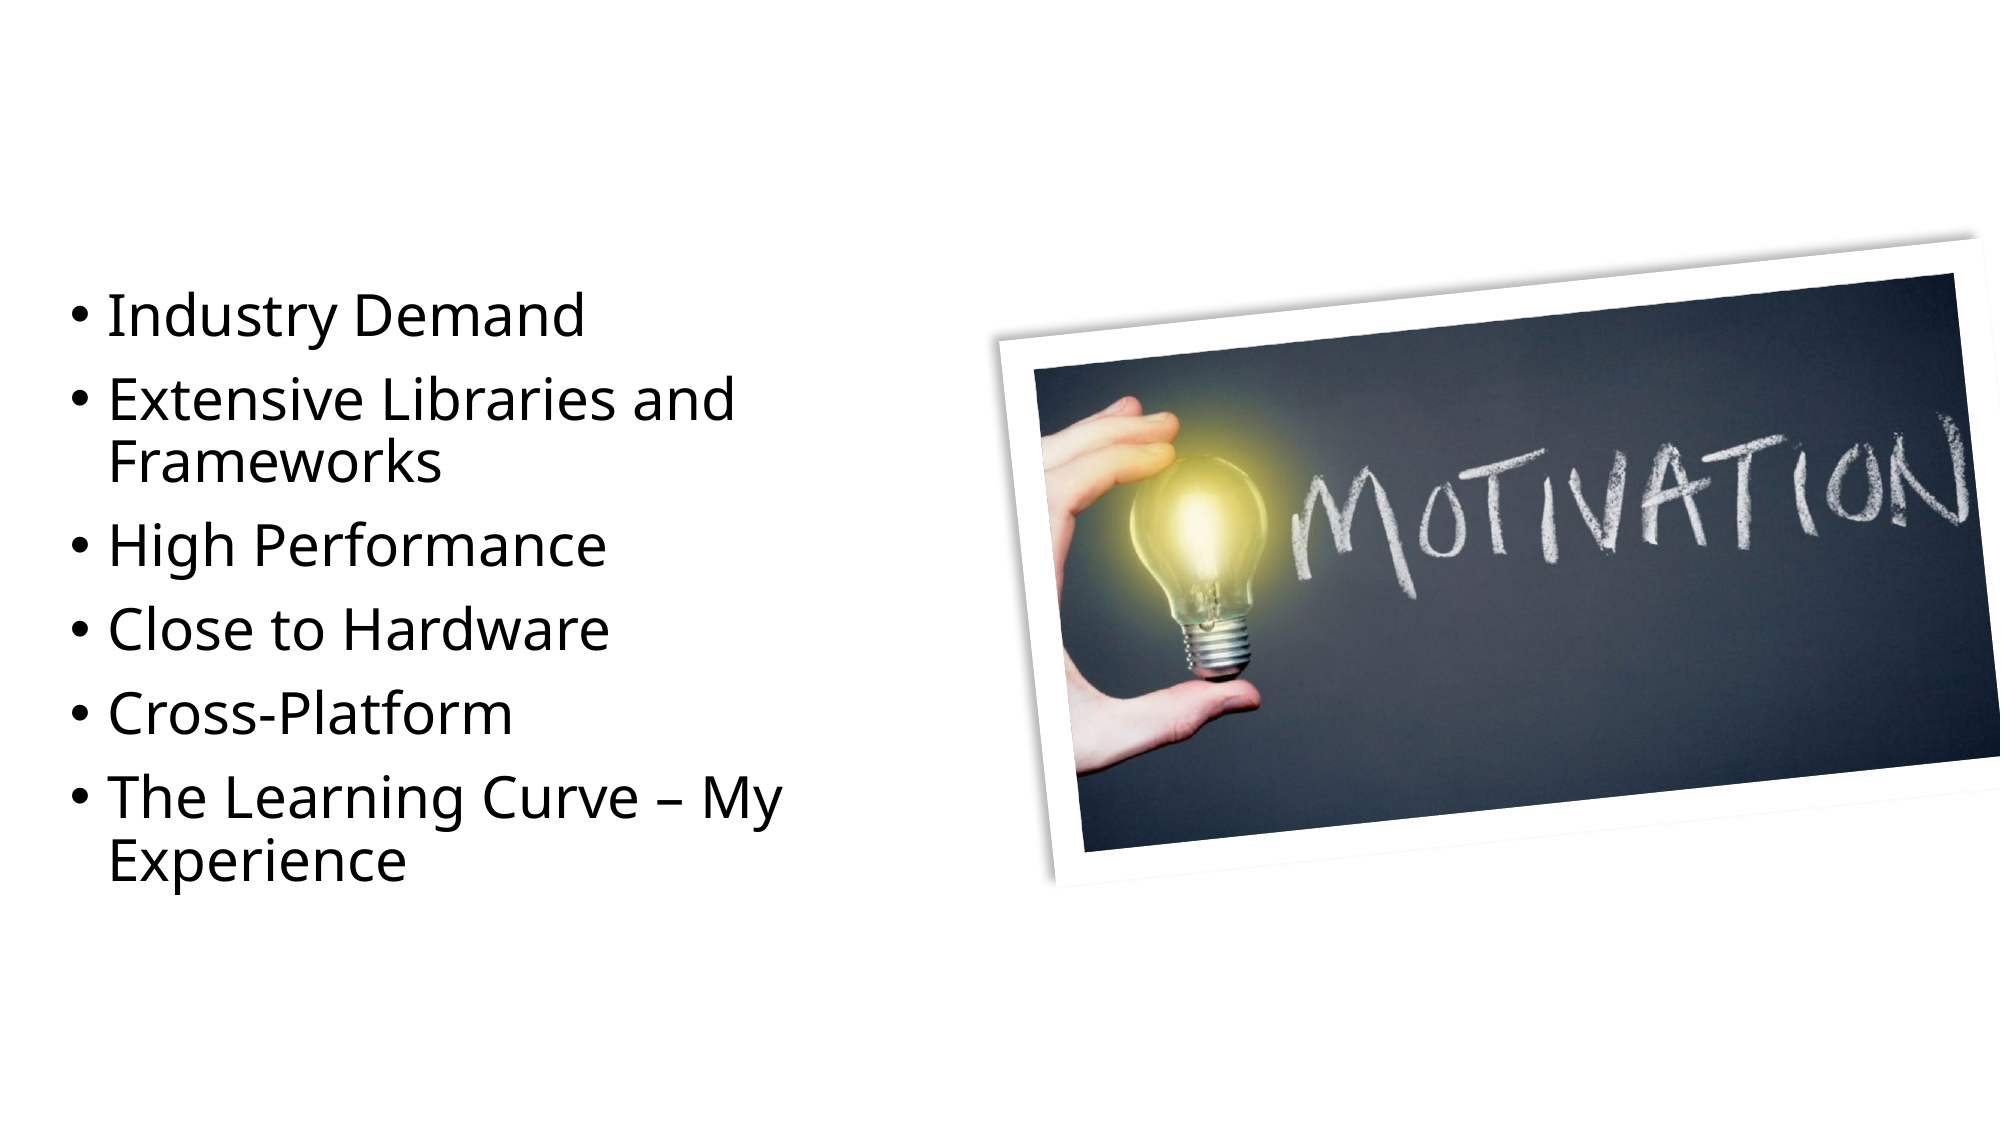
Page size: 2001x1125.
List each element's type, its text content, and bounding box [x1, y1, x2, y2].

picture [1035, 273, 2000, 852]
list Industry Demand Extensive Libraries and Frameworks High Performance Close to Hardware Cross-Platform The Learning Curve – My Experience [54, 278, 1029, 929]
